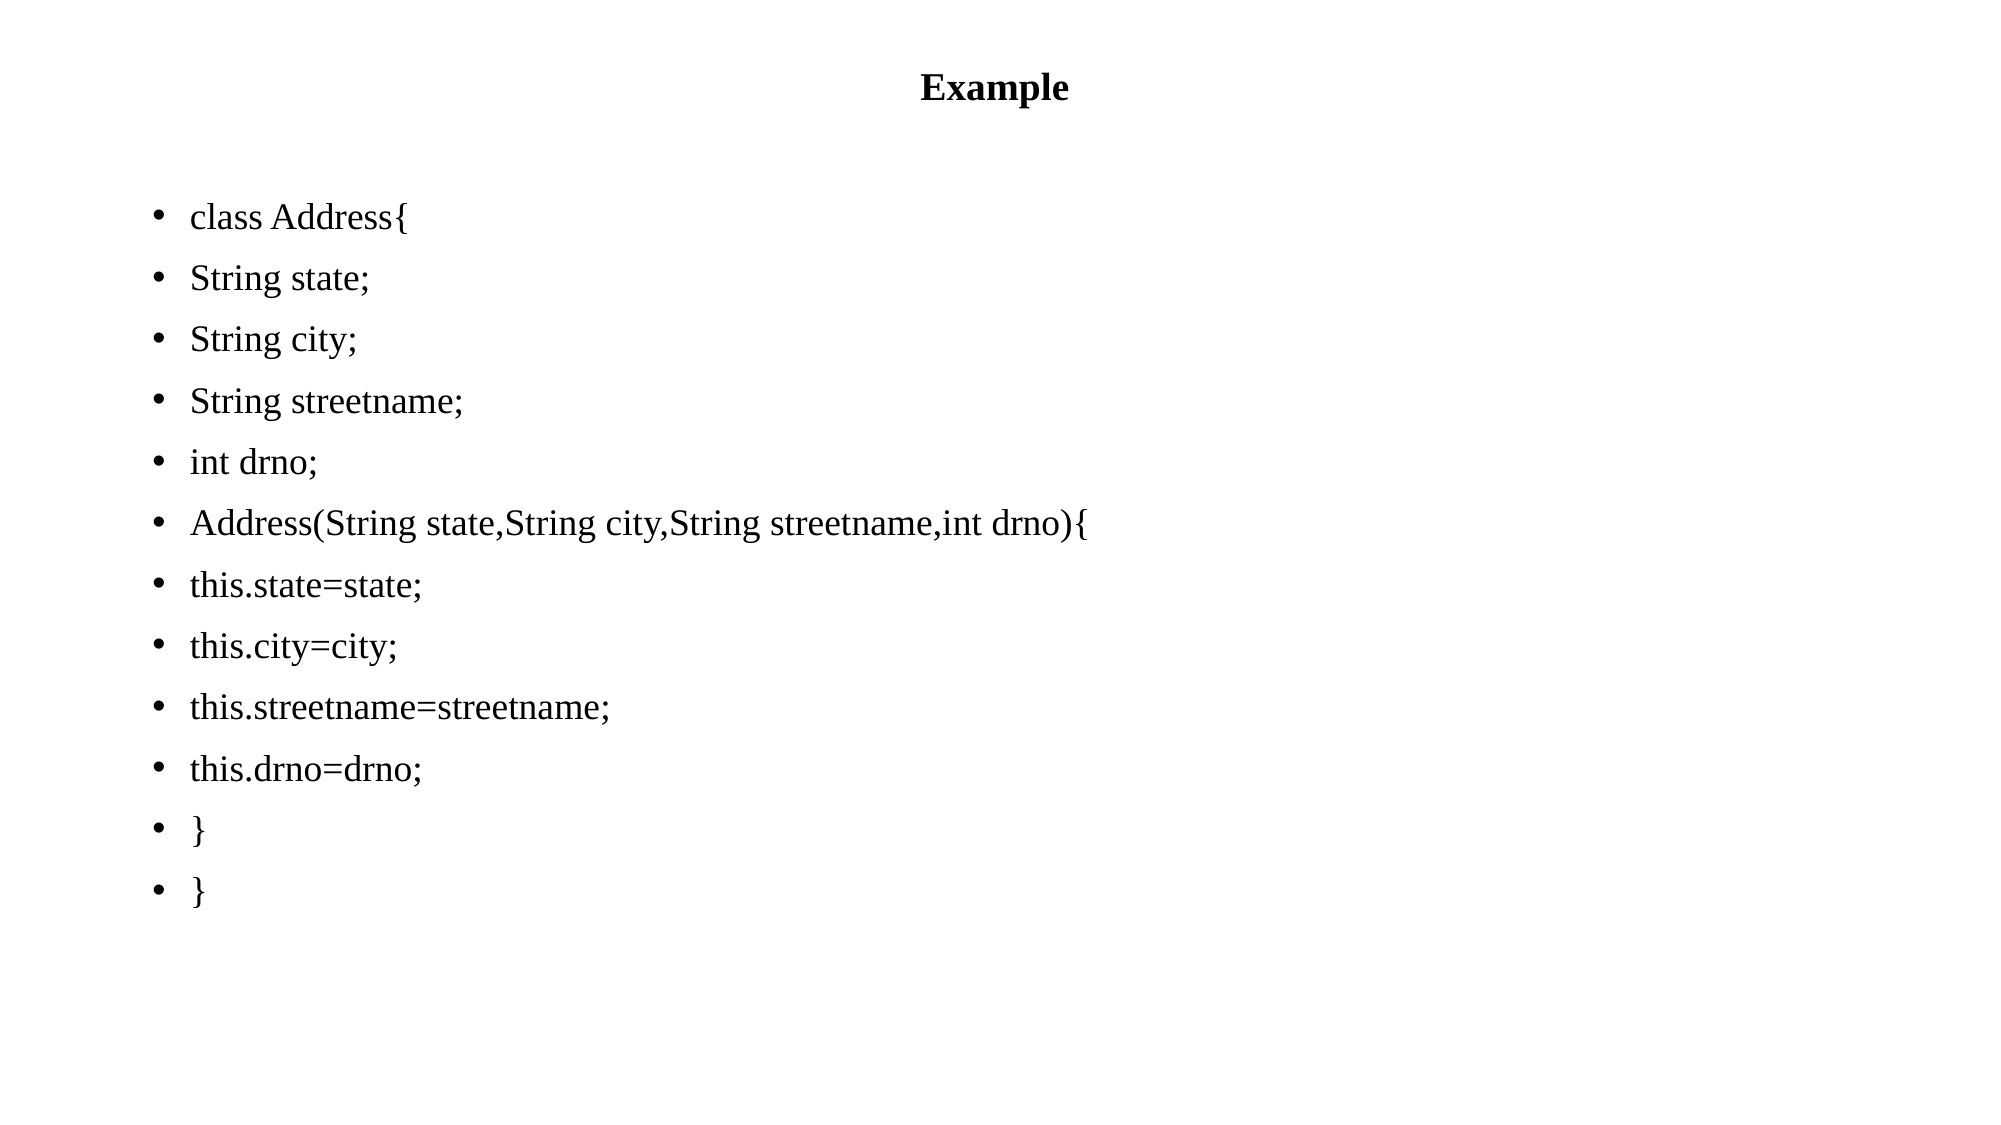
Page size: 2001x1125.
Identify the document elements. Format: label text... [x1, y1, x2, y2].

title Example [137, 58, 1863, 123]
list class Address{​​ String state; String city; String streetname; int drno; Address(String state,String city,String streetname,int drno){​​ this.state=state; this.city=city; this.streetname=streetname; this.drno=drno; }​​ }​​ [137, 123, 1863, 1014]
